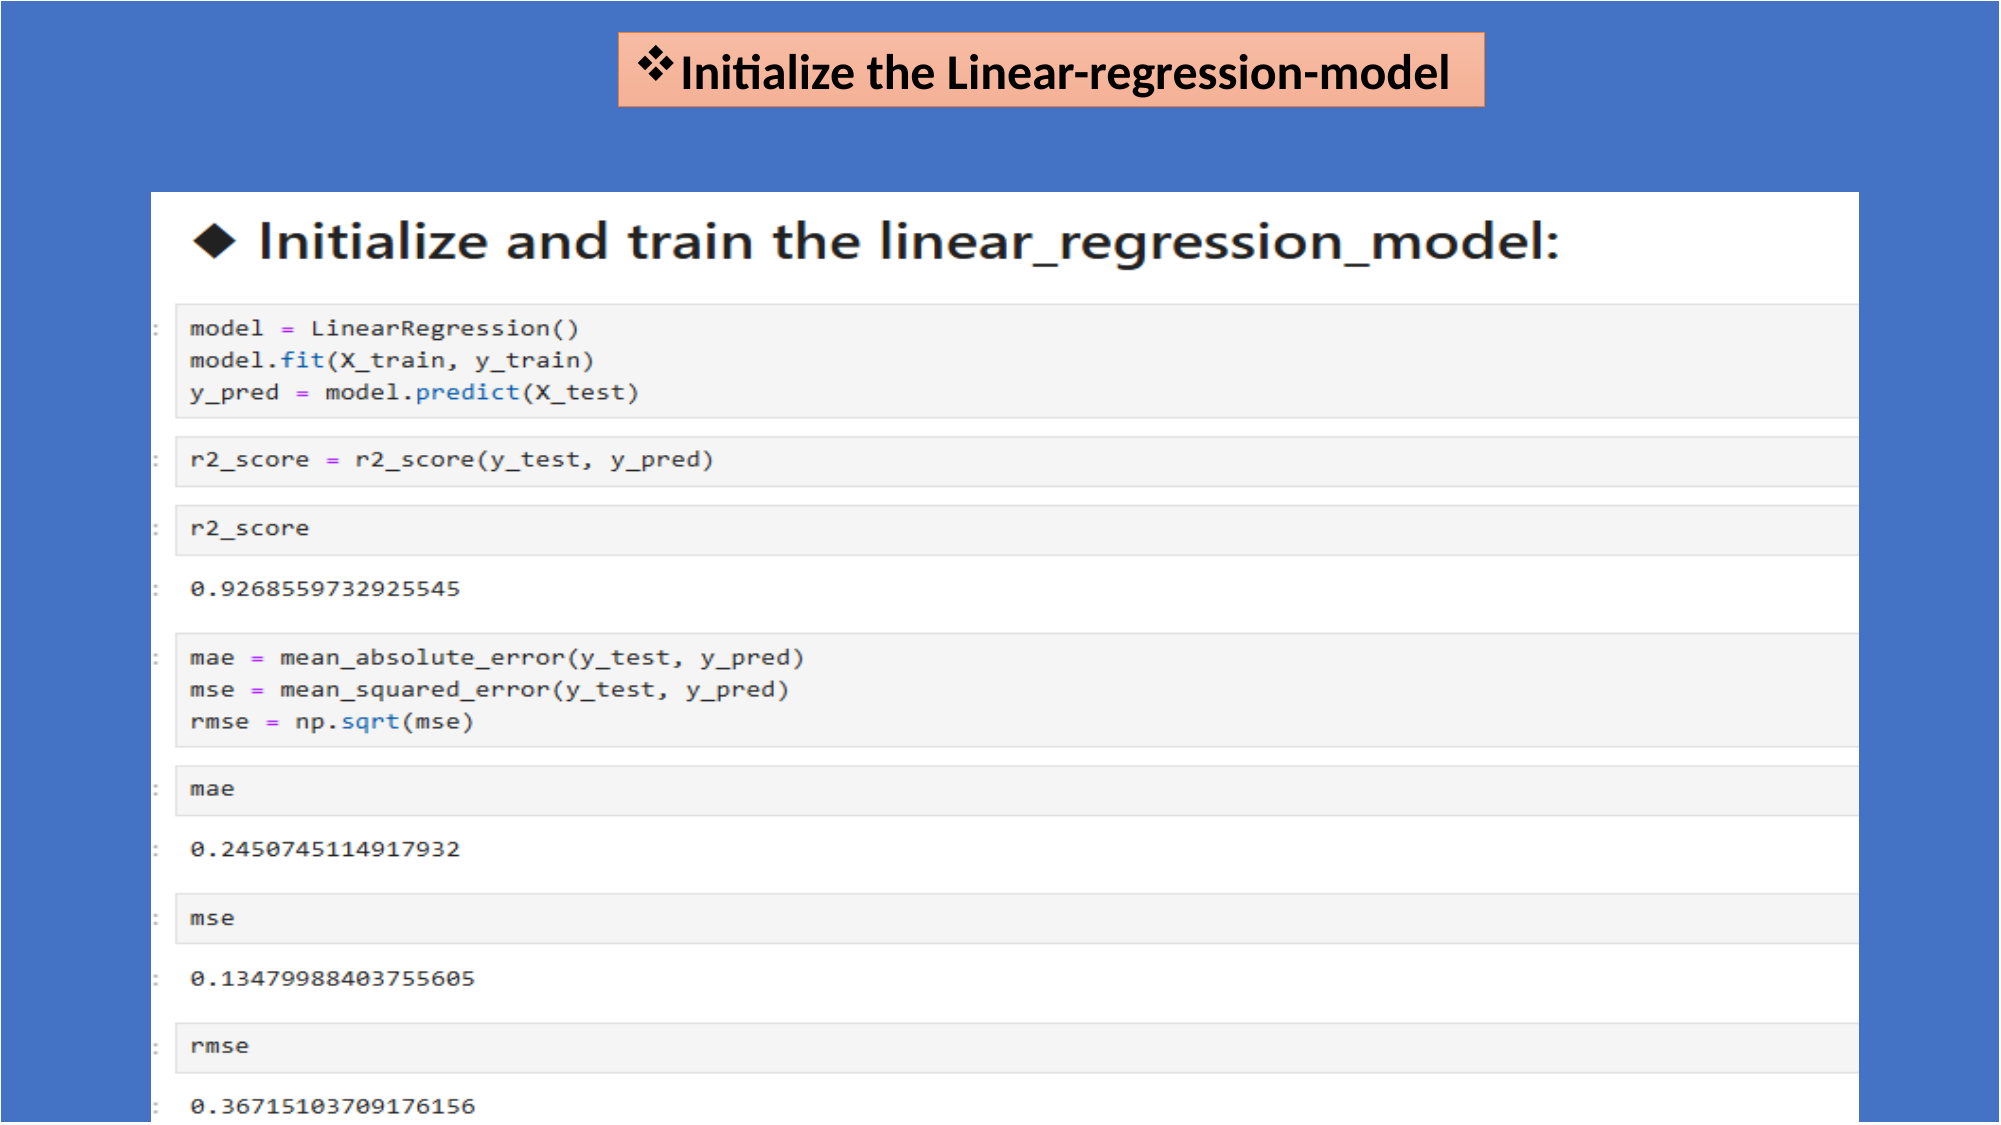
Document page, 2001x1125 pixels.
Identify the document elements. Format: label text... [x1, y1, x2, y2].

text_box Initialize the Linear-regression-model [618, 32, 1485, 107]
table_header [1, 1, 1999, 1122]
picture [151, 192, 1859, 1125]
